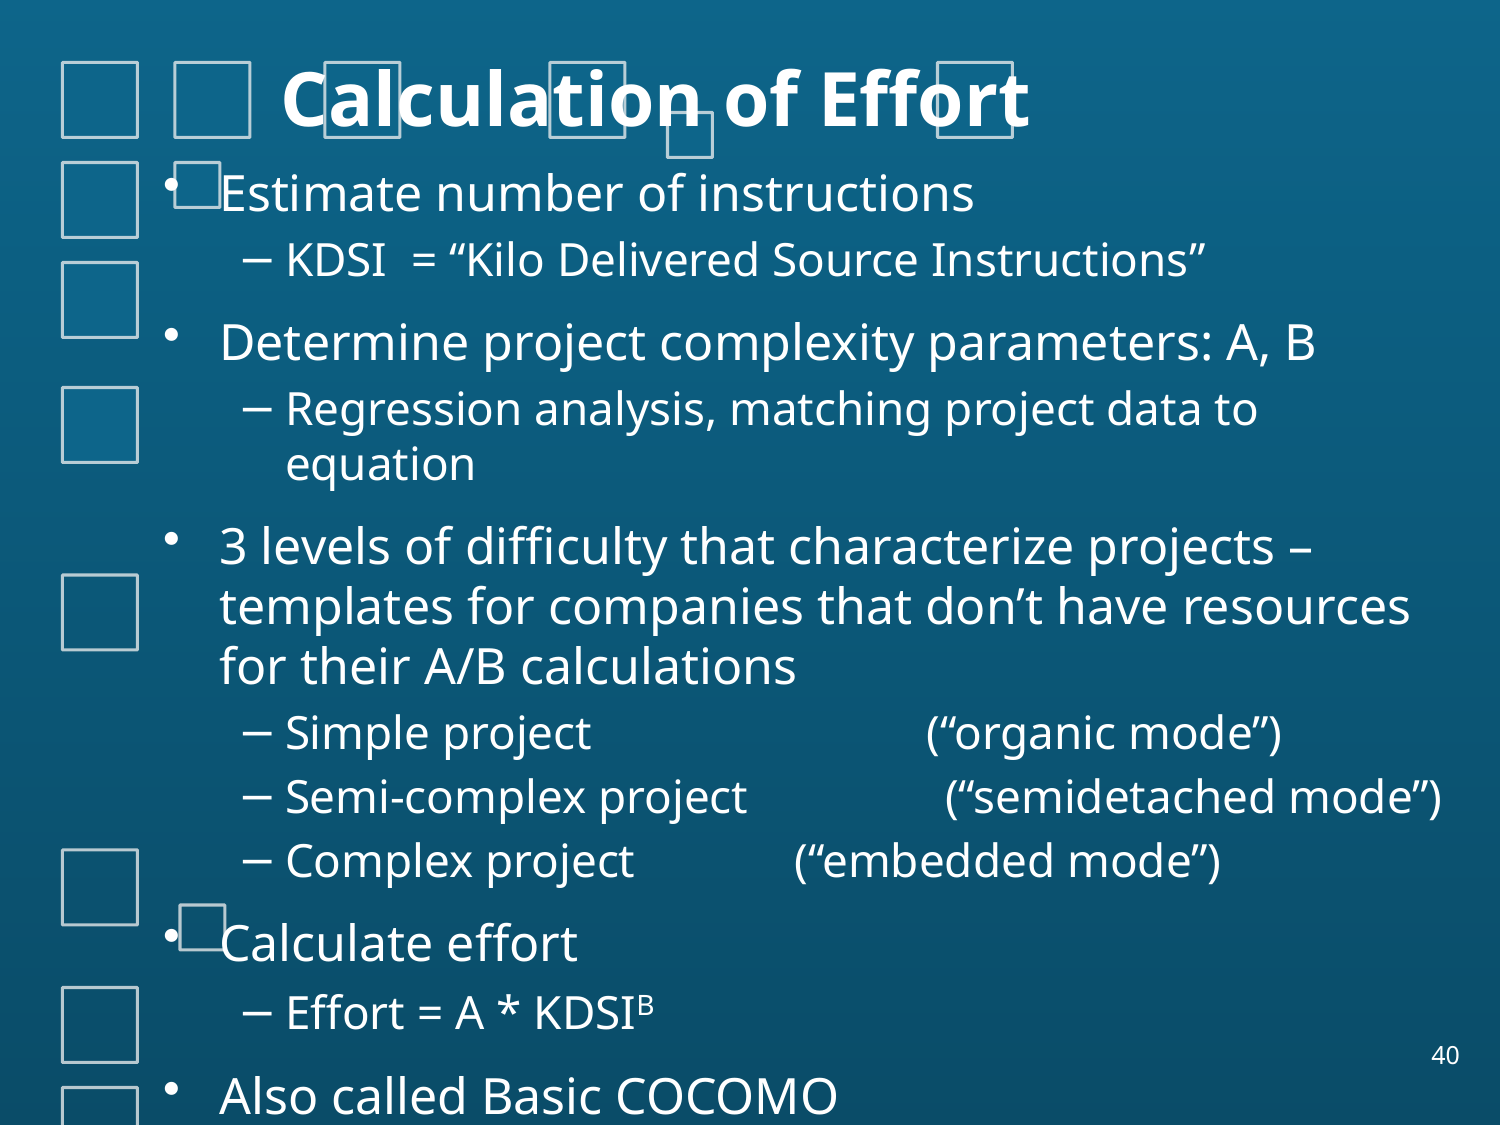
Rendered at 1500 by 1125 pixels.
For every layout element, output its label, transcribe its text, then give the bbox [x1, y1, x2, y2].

list Estimate number of instructions KDSI = “Kilo Delivered Source Instructions” Determine project complexity parameters: A, B Regression analysis, matching project data to equation 3 levels of difficulty that characterize projects – templates for companies that don’t have resources for their A/B calculations Simple project (“organic mode”) Semi-complex project (“semidetached mode”) Complex project (“embedded mode”) Calculate effort Effort = A * KDSIB Also called Basic COCOMO [147, 153, 1471, 1106]
slide_number 40 [1162, 1025, 1475, 1088]
title Calculation of Effort [265, 54, 1354, 149]
